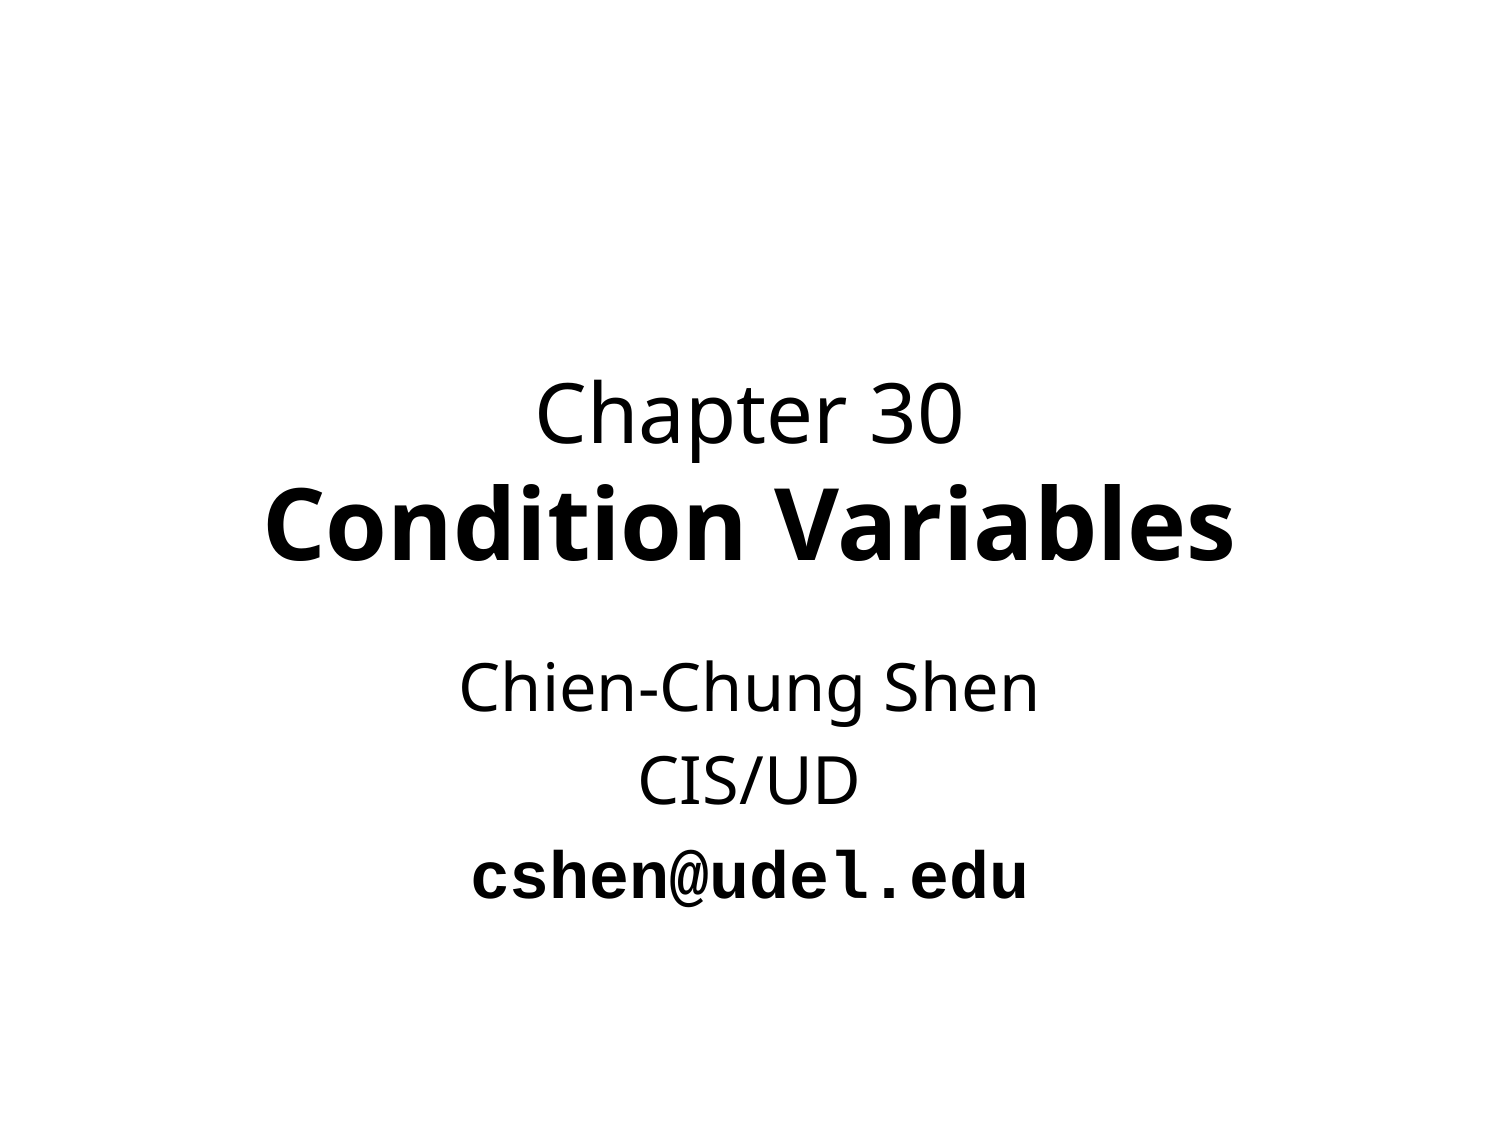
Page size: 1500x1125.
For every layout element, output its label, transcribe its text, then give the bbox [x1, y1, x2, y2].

subtitle Chien-Chung Shen CIS/UD cshen@udel.edu [225, 637, 1275, 925]
title Chapter 30 Condition Variables [37, 349, 1463, 591]
